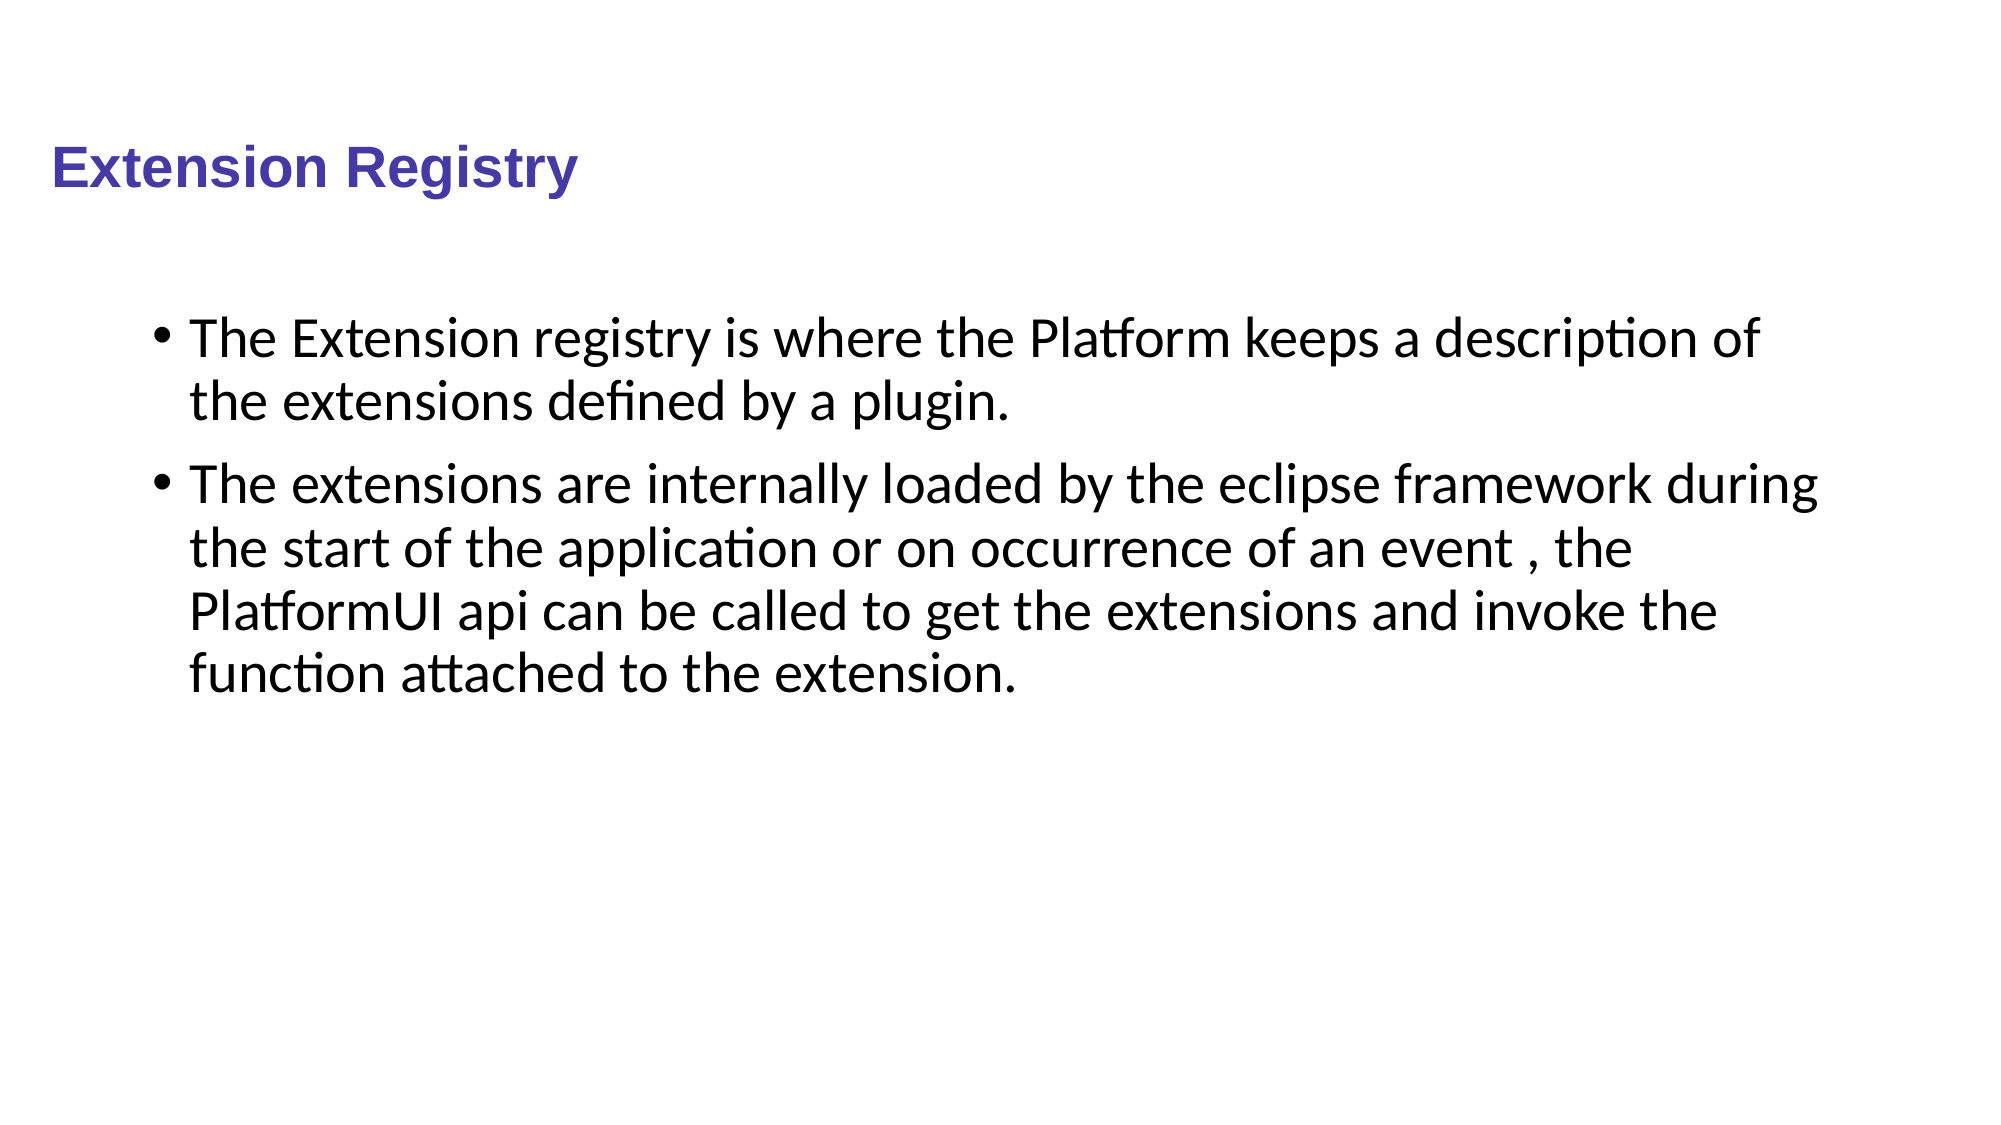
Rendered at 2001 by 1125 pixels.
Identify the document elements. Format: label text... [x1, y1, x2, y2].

list The Extension registry is where the Platform keeps a description of the extensions defined by a plugin. The extensions are internally loaded by the eclipse framework during the start of the application or on occurrence of an event , the PlatformUI api can be called to get the extensions and invoke the function attached to the extension. [137, 299, 1863, 1014]
title Extension Registry [36, 59, 1762, 278]
